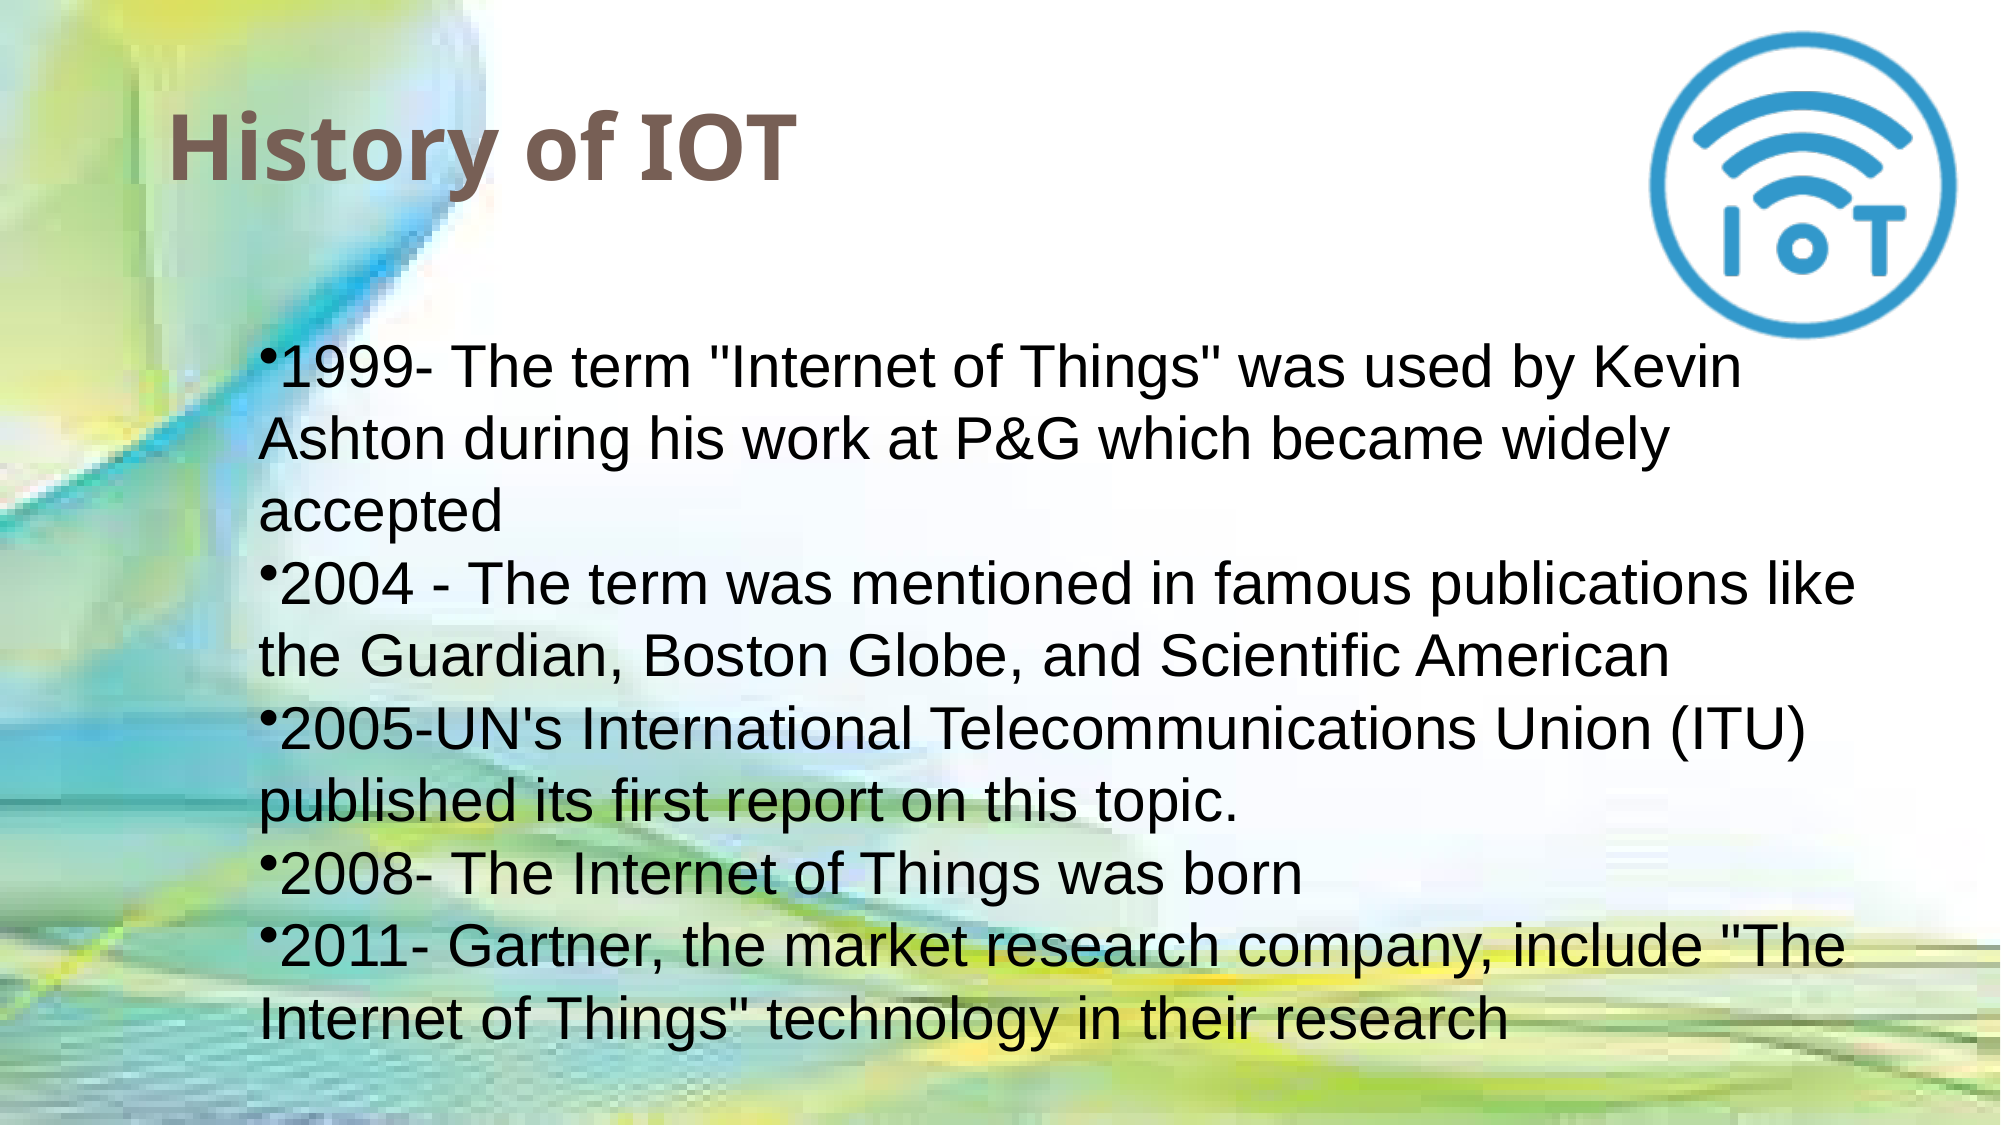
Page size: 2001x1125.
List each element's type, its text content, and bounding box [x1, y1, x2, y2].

picture [0, 0, 2001, 1125]
list 1999- The term "Internet of Things" was used by Kevin Ashton during his work at P&G which became widely accepted 2004 - The term was mentioned in famous publications like the Guardian, Boston Globe, and Scientific American 2005-UN's International Telecommunications Union (ITU) published its first report on this topic. 2008- The Internet of Things was born 2011- Gartner, the market research company, include "The Internet of Things" technology in their research [243, 246, 1938, 1059]
title History of IOT [151, 0, 1795, 288]
